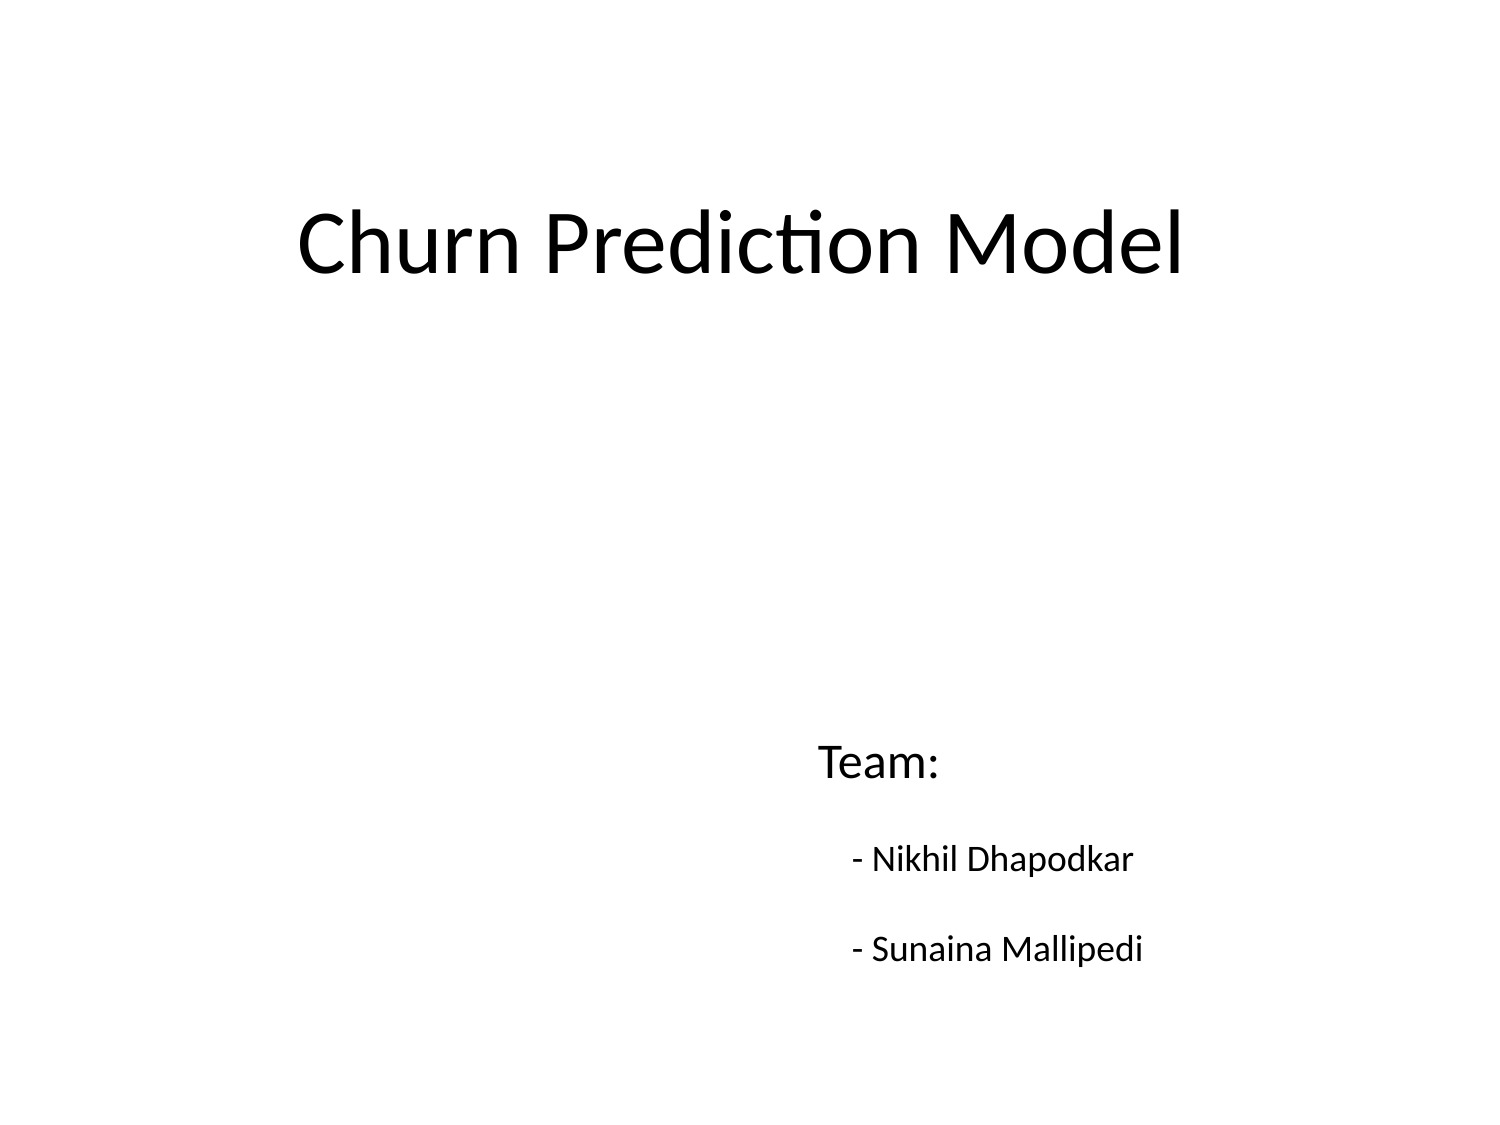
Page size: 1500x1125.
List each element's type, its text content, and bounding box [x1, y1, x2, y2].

text_box Team: - Nikhil Dhapodkar - Sunaina Mallipedi [803, 721, 1271, 977]
text_box Churn Prediction Model [282, 174, 1202, 300]
